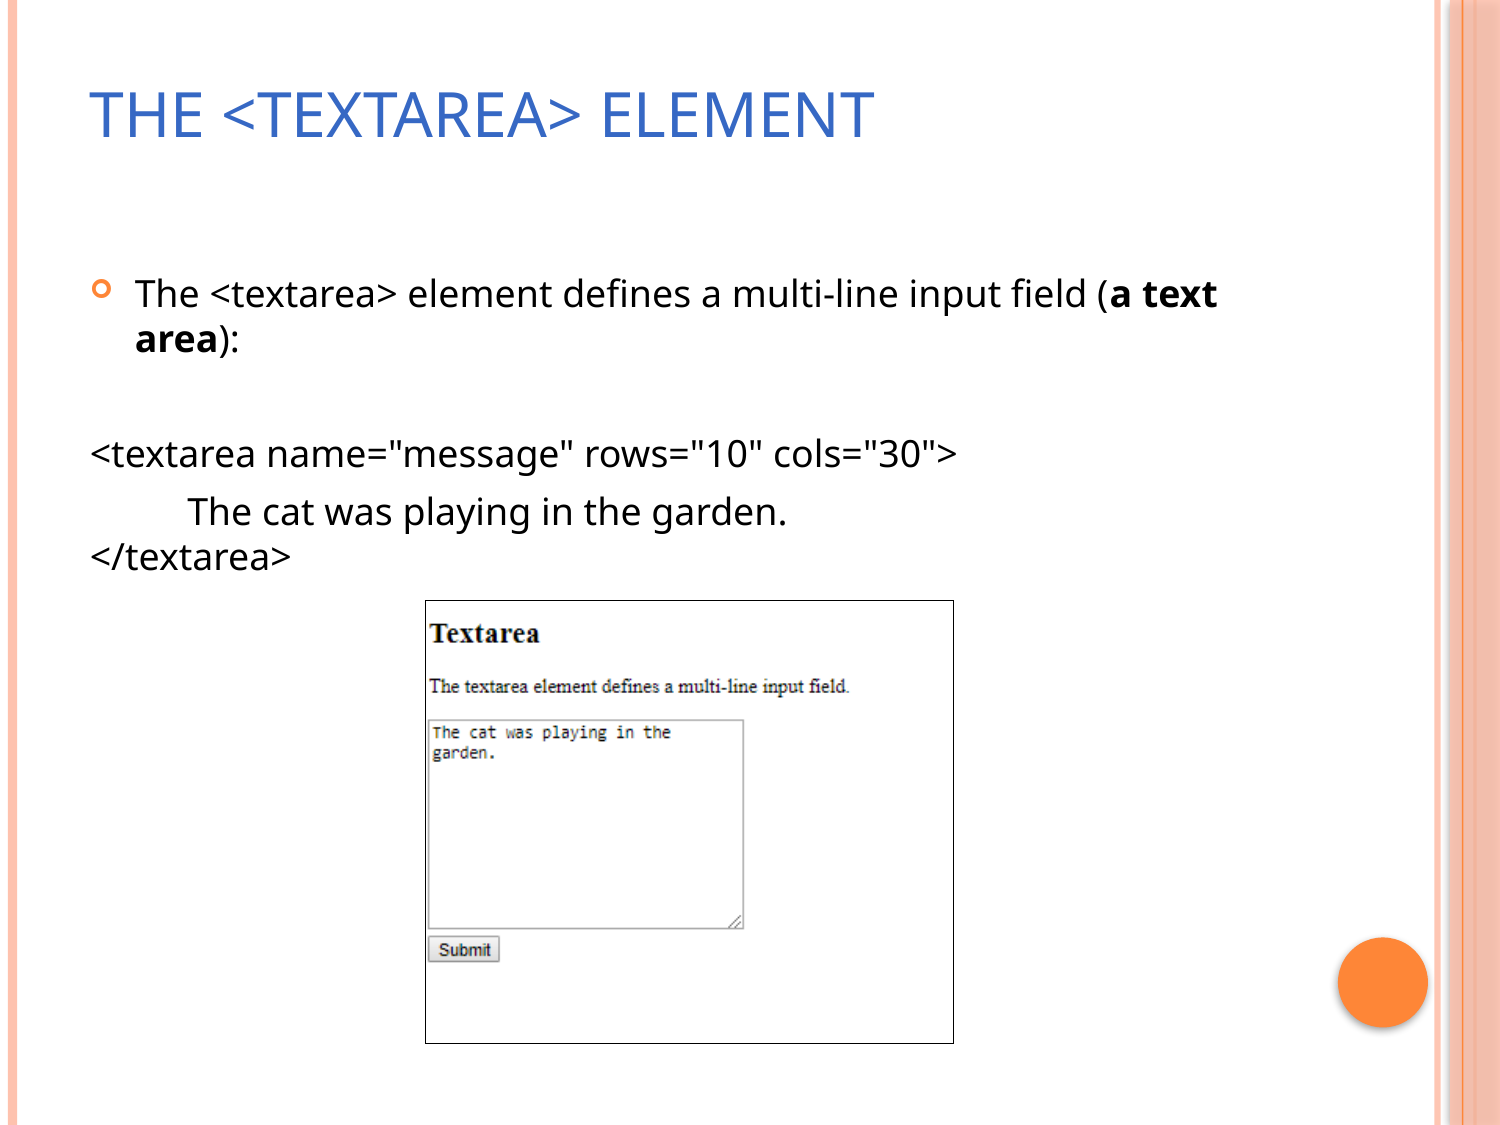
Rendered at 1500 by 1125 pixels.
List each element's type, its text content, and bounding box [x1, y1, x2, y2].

title The <textarea> Element [75, 45, 1300, 233]
list The <textarea> element defines a multi-line input field (a text area): <textarea name="message" rows="10" cols="30"> The cat was playing in the garden. </textarea> [75, 262, 1300, 1062]
picture [424, 599, 954, 1045]
